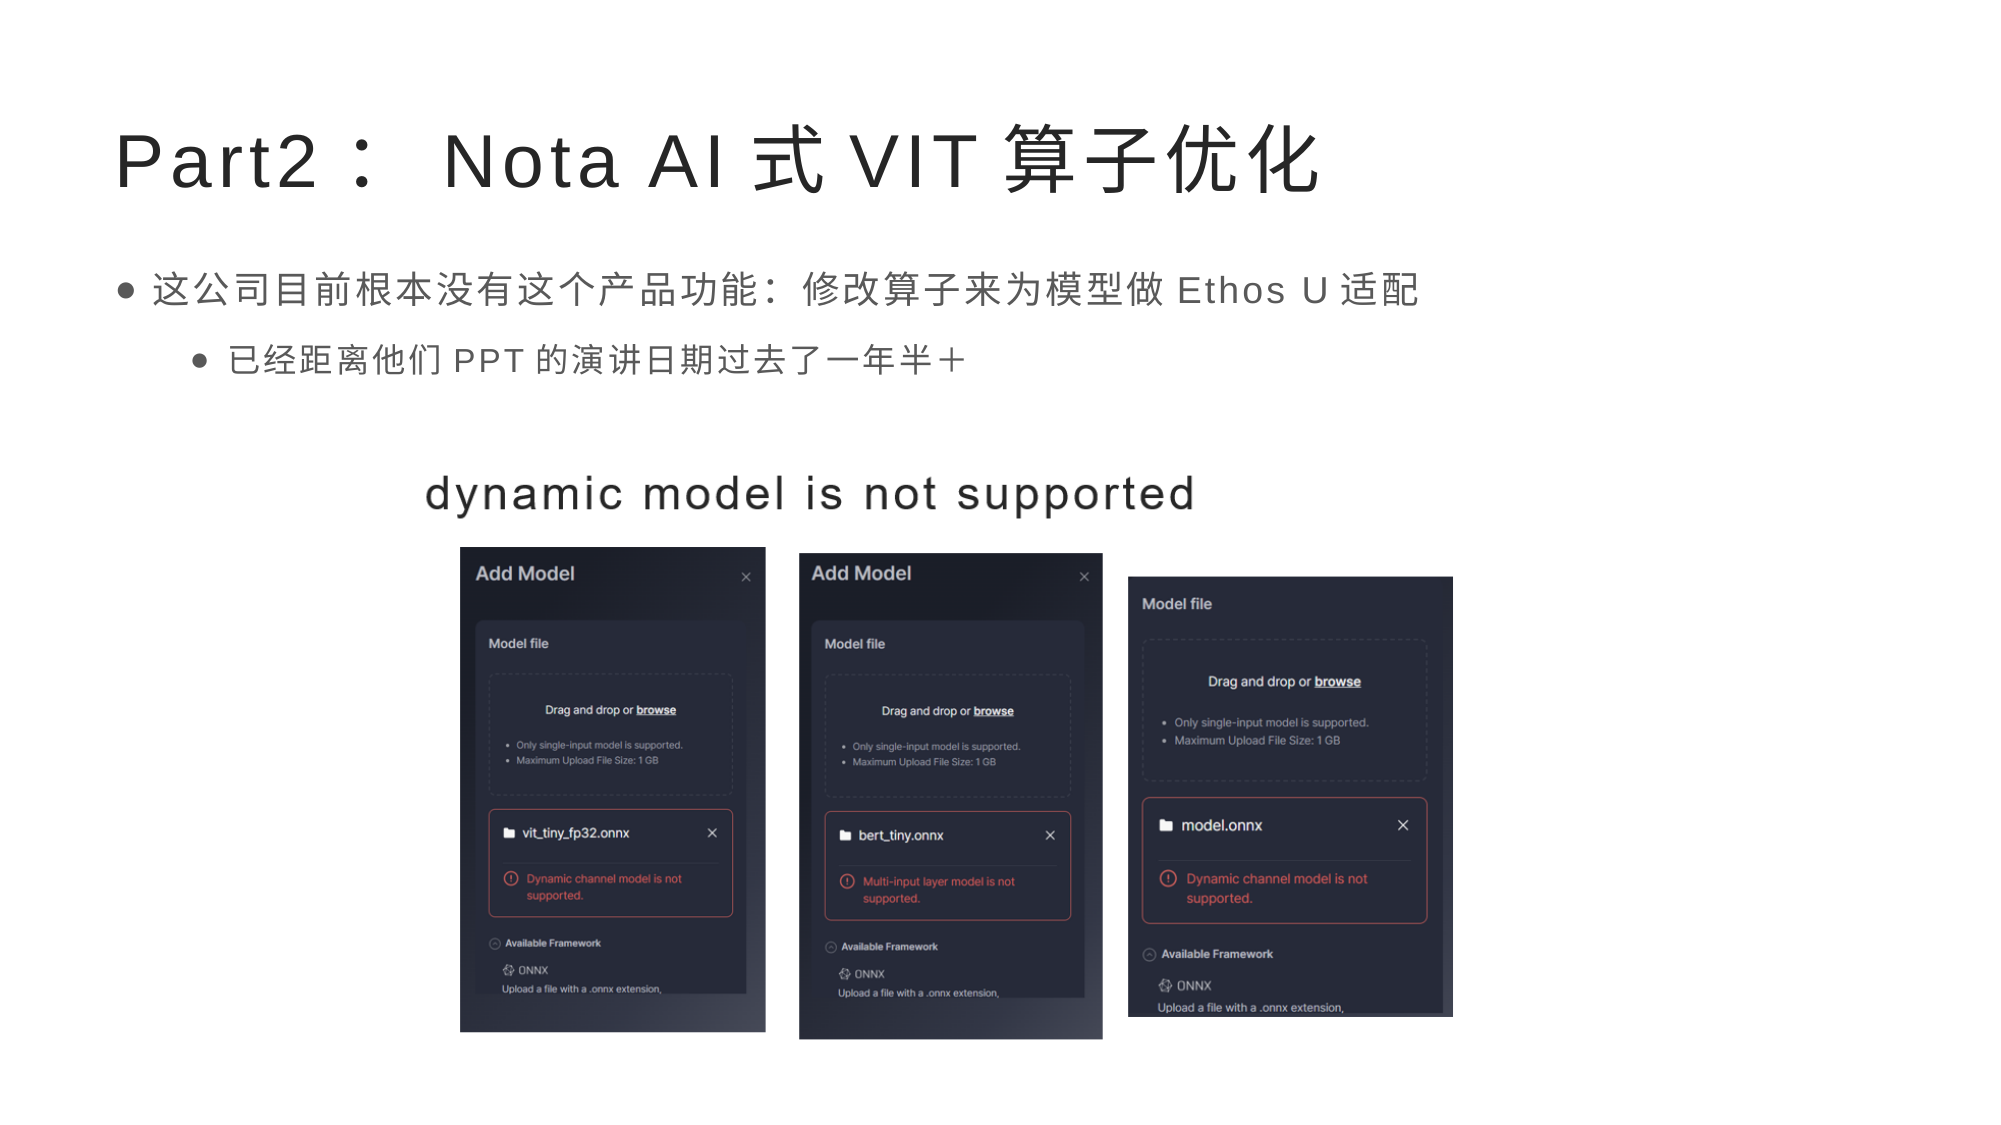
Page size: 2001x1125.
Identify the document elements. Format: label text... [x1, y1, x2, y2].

list 这公司目前根本没有这个产品功能：修改算子来为模型做Ethos U适配 已经距离他们PPT的演讲日期过去了一年半＋ [99, 244, 1900, 1026]
title Part2：Nota AI式VIT算子优化 [99, 99, 1900, 216]
picture [397, 440, 1564, 1070]
